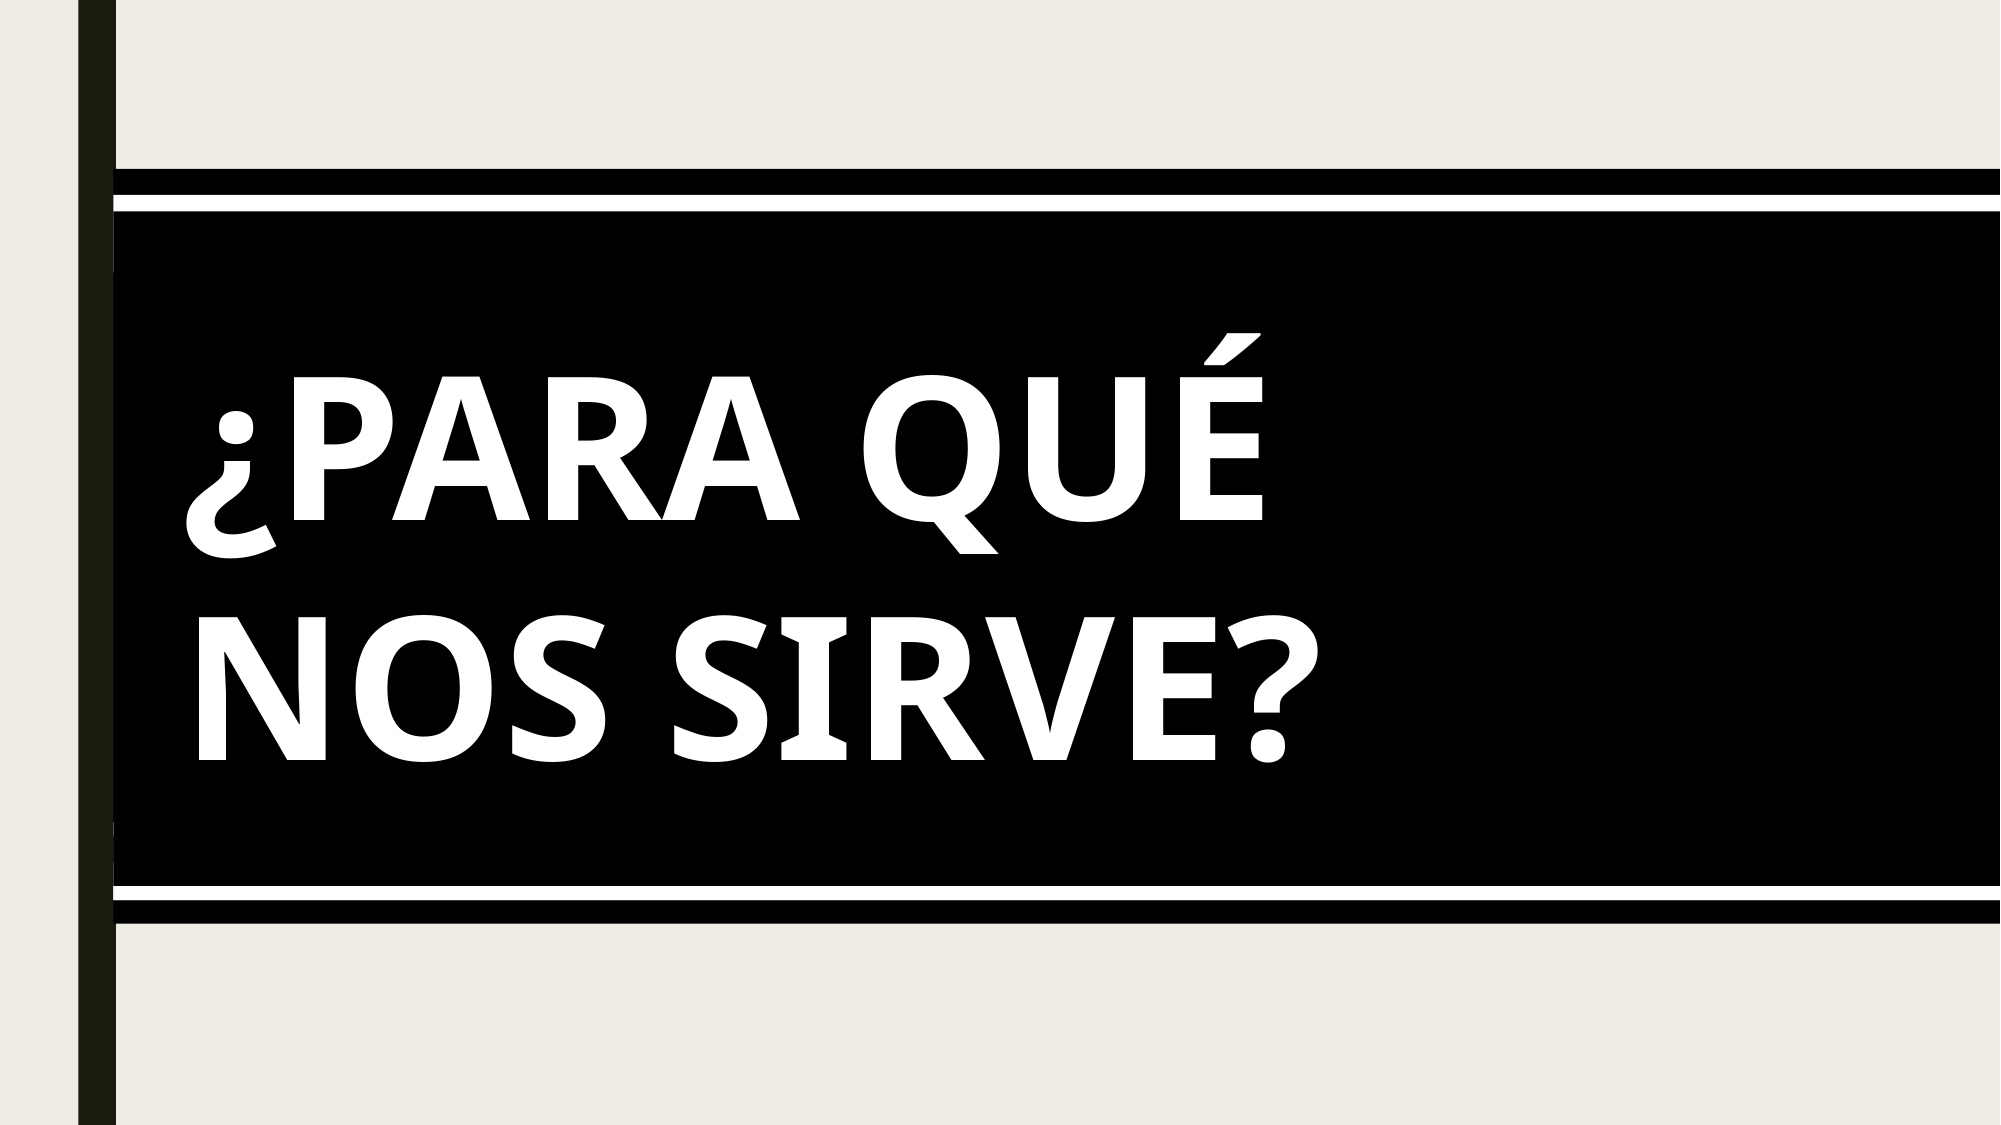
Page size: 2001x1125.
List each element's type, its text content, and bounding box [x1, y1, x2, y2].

text_box [111, 192, 2000, 209]
text_box ¿PARA QUÉ NOS SIRVE? [166, 312, 1655, 808]
text_box [111, 889, 2000, 903]
text_box [111, 865, 2000, 889]
text_box [111, 903, 2000, 926]
text_box [111, 166, 2000, 192]
text_box [111, 209, 2000, 865]
